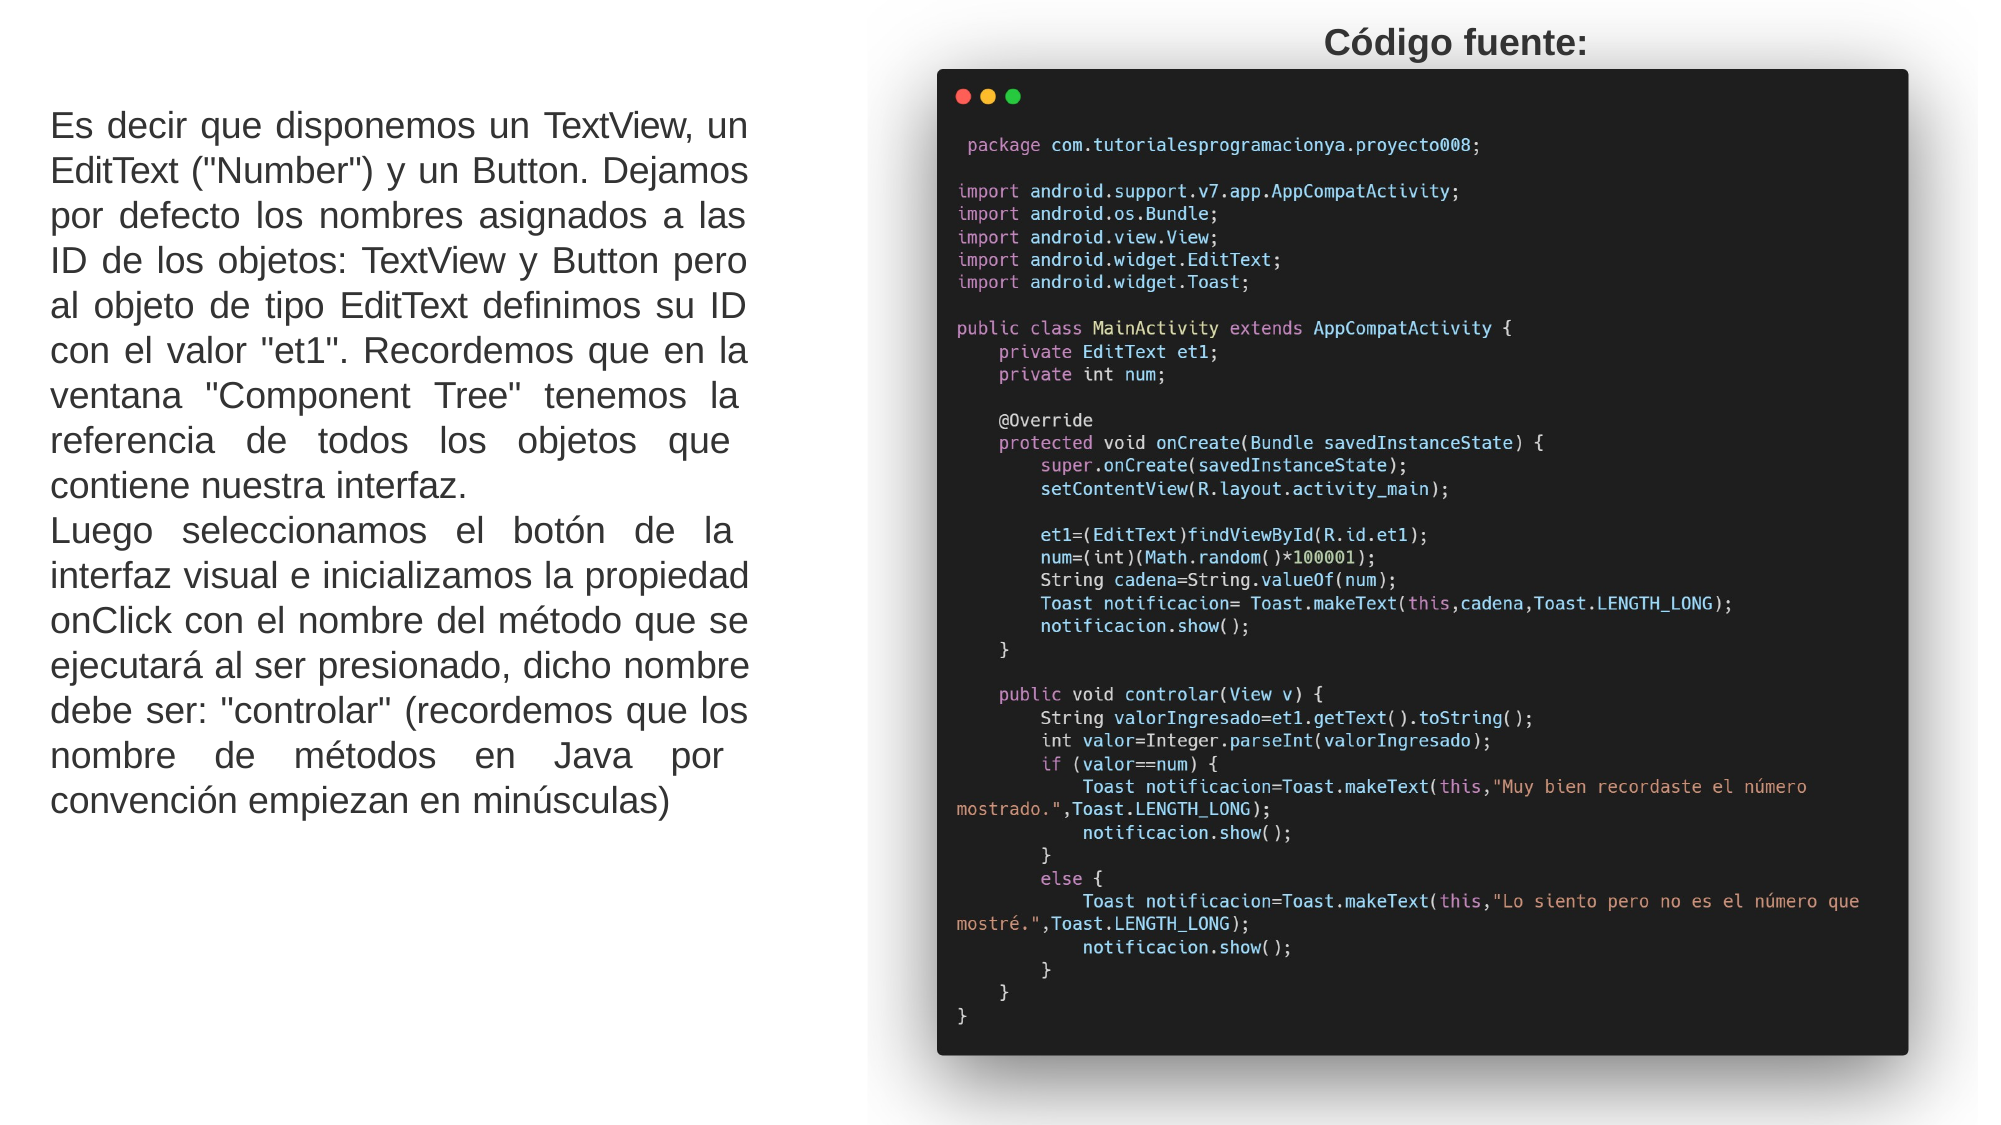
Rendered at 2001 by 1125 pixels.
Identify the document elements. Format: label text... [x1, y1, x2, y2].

title Código fuente: [1321, 16, 1591, 206]
text_box [867, 0, 1978, 1125]
text_box Es decir que disponemos un TextView, un EditText ("Number") y un Button. Dejamos por defecto los nombres asignados a las ID de los objetos: TextView y Button pero al objeto de tipo EditText definimos su ID con el valor "et1". Recordemos que en la ventana "Component Tree" tenemos la referencia de todos los objetos que contiene nuestra interfaz. Luego seleccionamos el botón de la interfaz visual e inicializamos la propiedad onClick con el nombre del método que se ejecutará al ser presionado, dicho nombre debe ser: "controlar" (recordemos que los nombre de métodos en Java por convención empiezan en minúsculas) [48, 98, 763, 821]
